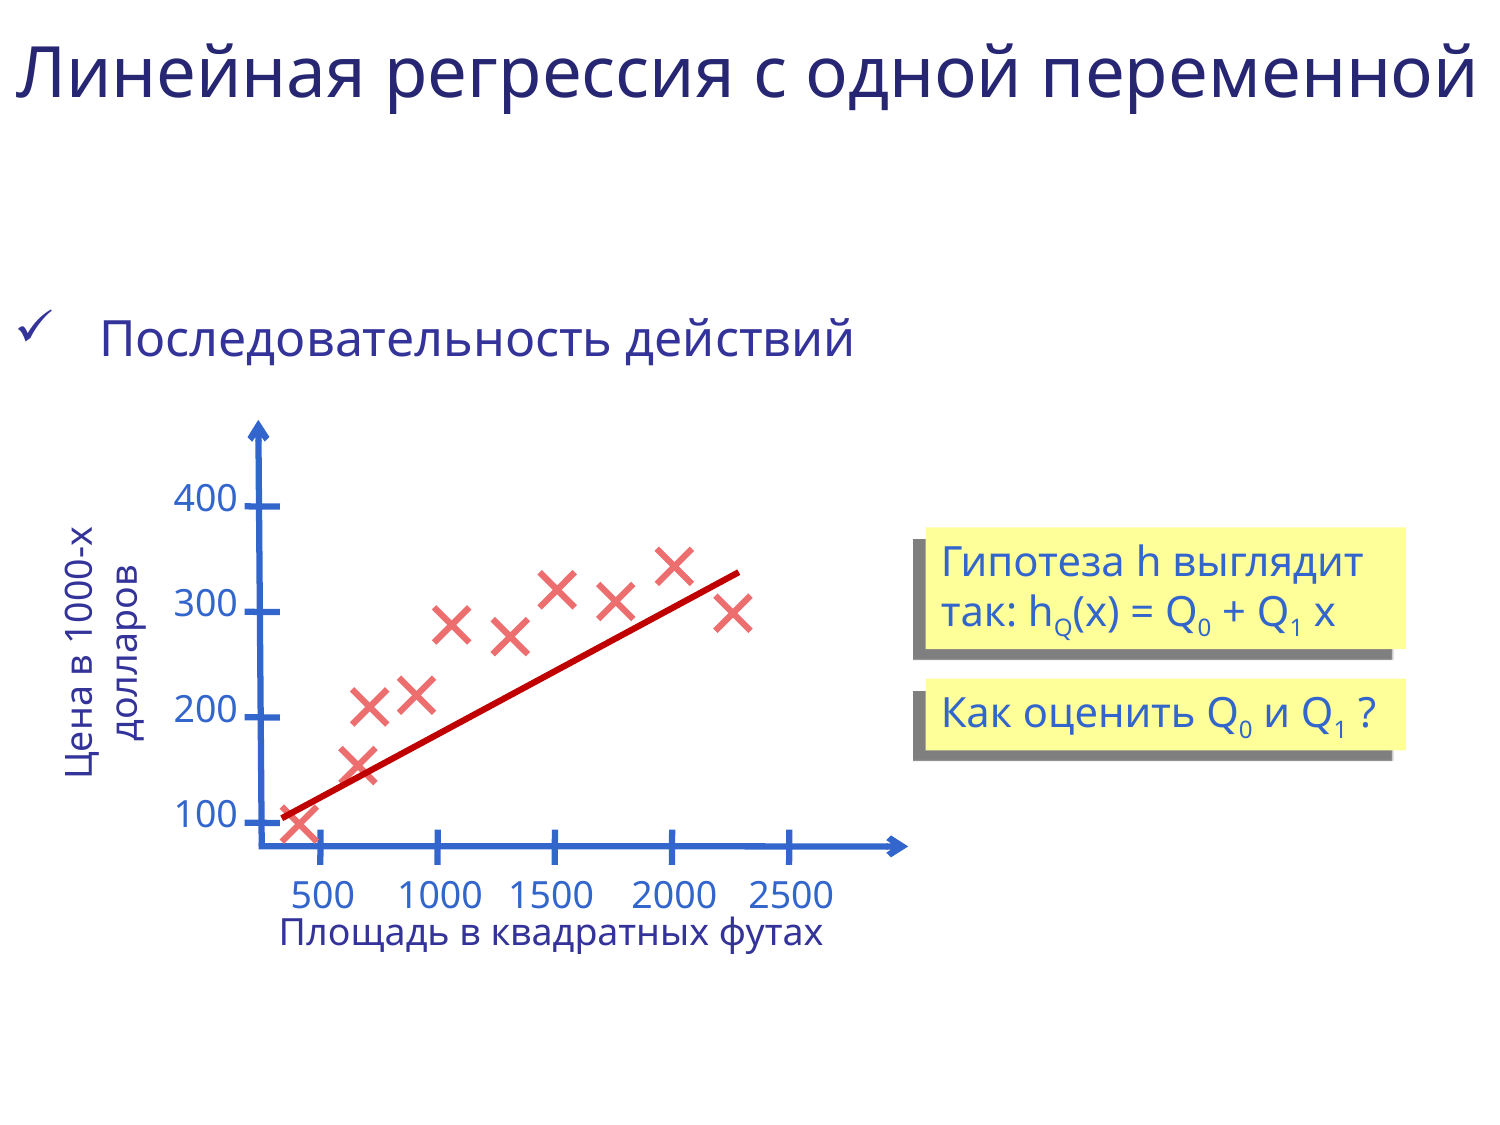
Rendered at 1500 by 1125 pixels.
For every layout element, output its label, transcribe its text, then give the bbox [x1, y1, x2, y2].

text_box 200 [152, 677, 259, 738]
text_box Последовательность действий [0, 299, 1500, 374]
text_box Линейная регрессия с одной переменной [0, 19, 1499, 119]
text_box 2500 [727, 863, 856, 900]
text_box 100 [152, 782, 259, 843]
text_box Как оценить Q0 и Q1 ? [925, 678, 1407, 751]
text_box Гипотеза h выглядит так: hQ(x) = Q0 + Q1 x [925, 527, 1407, 650]
text_box Площадь в квадратных футах [176, 900, 927, 961]
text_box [46, 631, 276, 636]
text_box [744, 595, 751, 632]
text_box 400 [152, 466, 259, 527]
text_box 300 [152, 571, 259, 629]
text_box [281, 571, 740, 819]
text_box 1500 [492, 863, 610, 900]
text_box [656, 548, 693, 570]
text_box Цена в 1000-х долларов [46, 419, 152, 630]
text_box 500 [270, 863, 375, 900]
text_box 2000 [610, 863, 727, 900]
text_box 1000 [375, 863, 492, 900]
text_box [281, 826, 318, 842]
text_box Цена в 1000-х долларов [46, 643, 152, 877]
